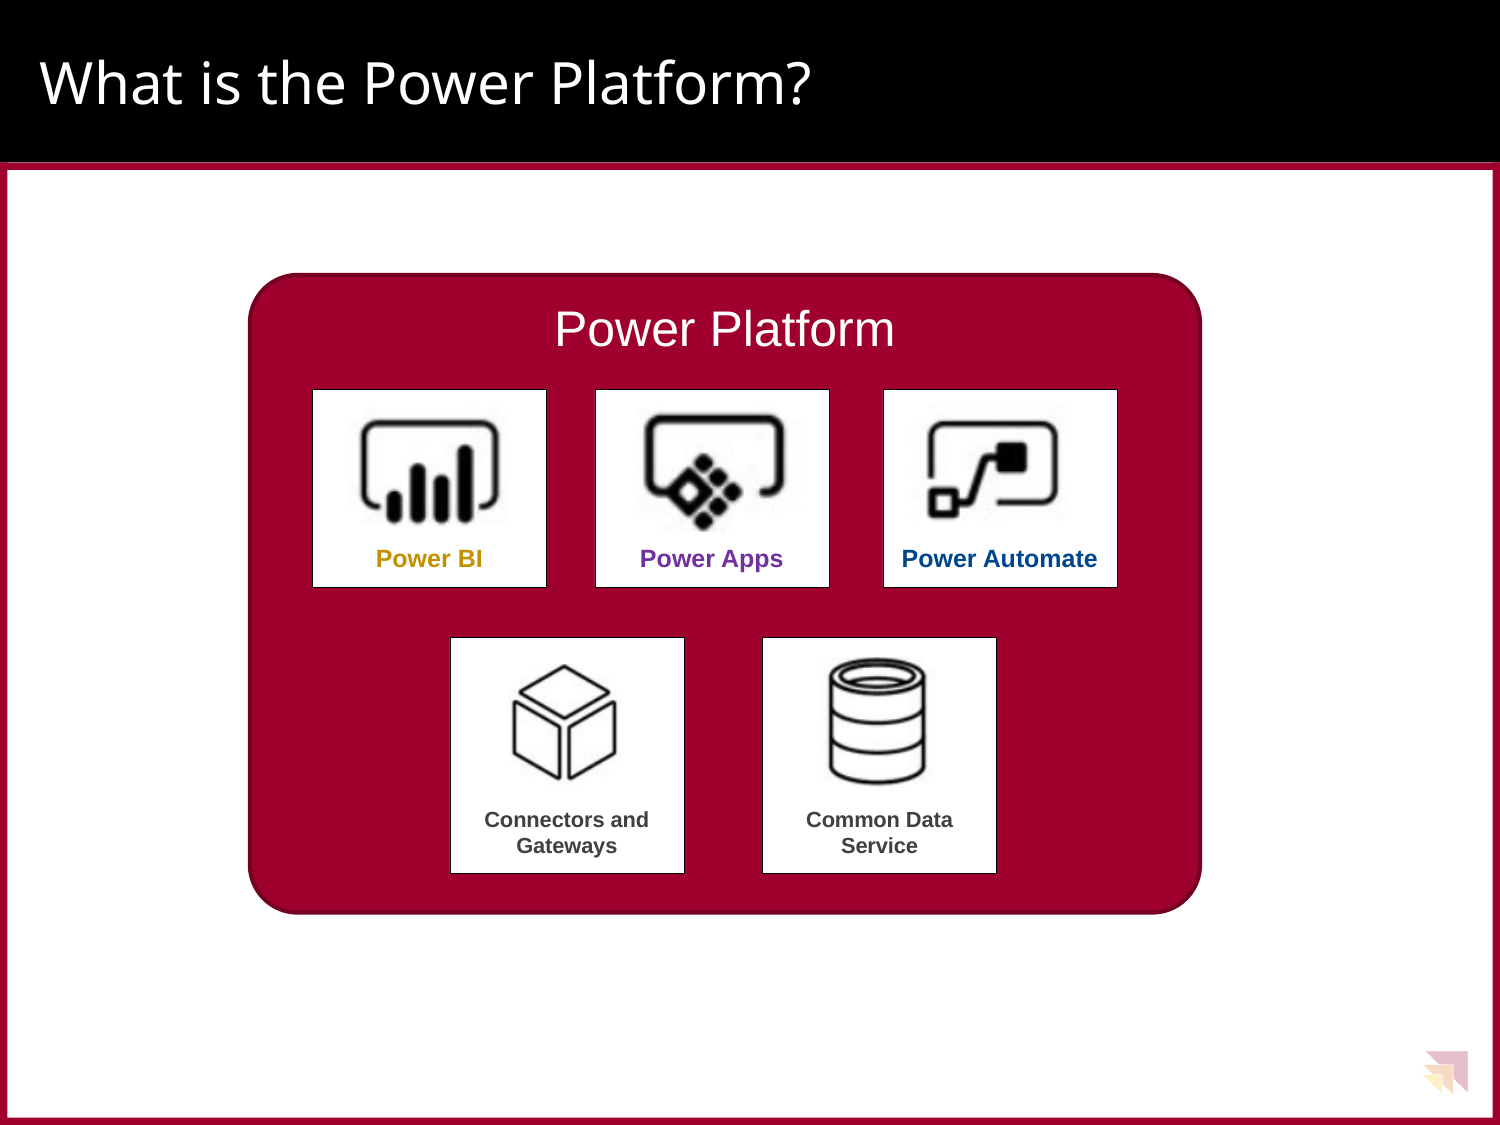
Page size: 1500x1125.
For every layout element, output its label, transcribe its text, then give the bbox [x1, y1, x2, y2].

picture [819, 656, 938, 790]
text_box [882, 389, 1118, 588]
text_box Power Platform [247, 272, 1203, 915]
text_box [594, 389, 830, 588]
picture [503, 664, 631, 785]
text_box Common Data Service [760, 635, 998, 875]
title What is the Power Platform? [24, 12, 1438, 150]
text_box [312, 389, 547, 588]
text_box Connectors and Gateways [448, 635, 686, 875]
